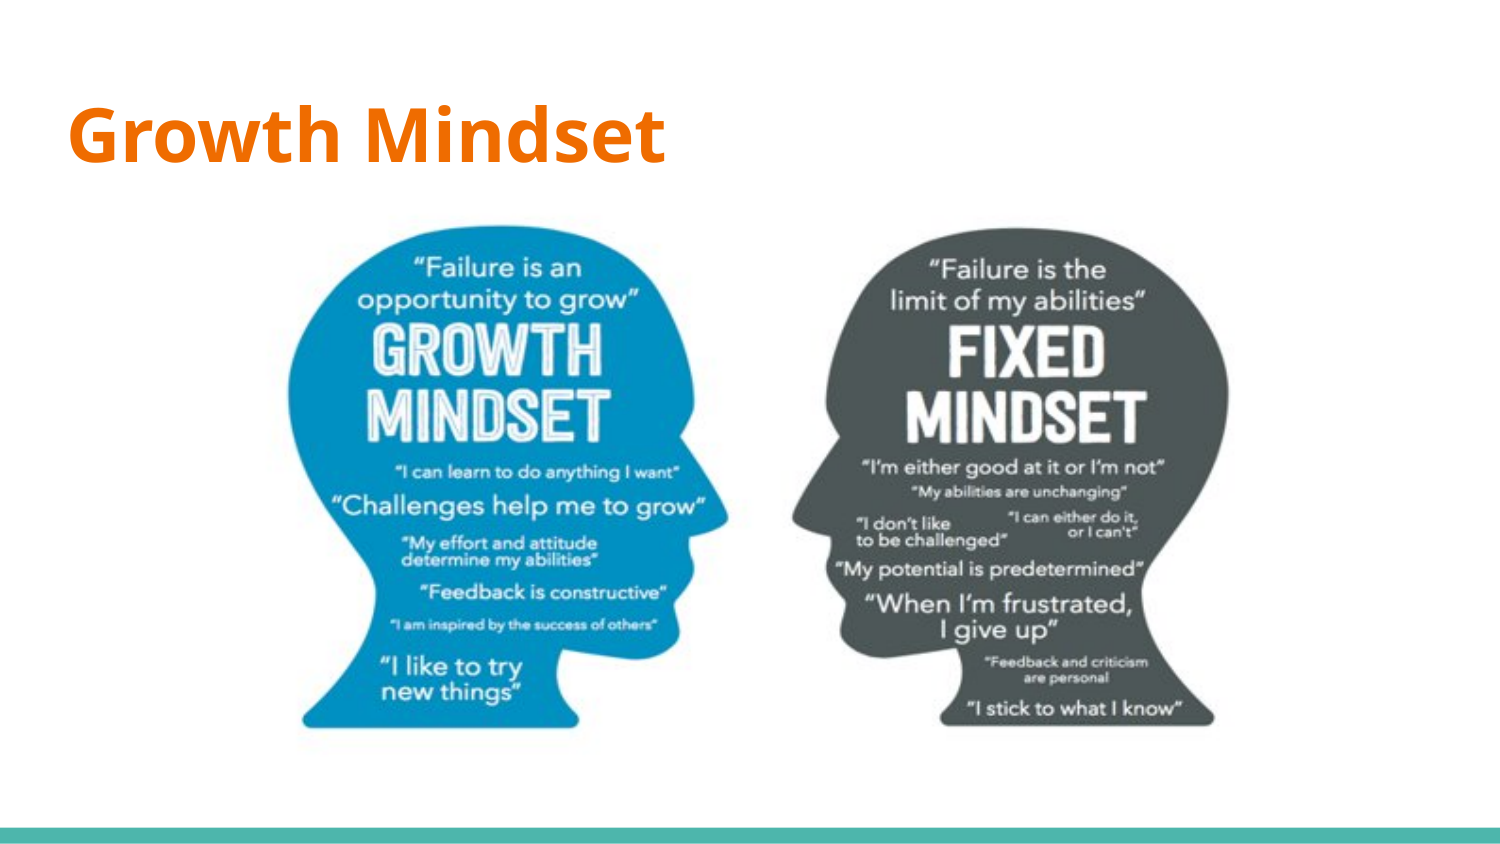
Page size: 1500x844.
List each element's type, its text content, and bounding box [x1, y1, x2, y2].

title Growth Mindset [51, 72, 1449, 189]
picture [237, 188, 1278, 778]
